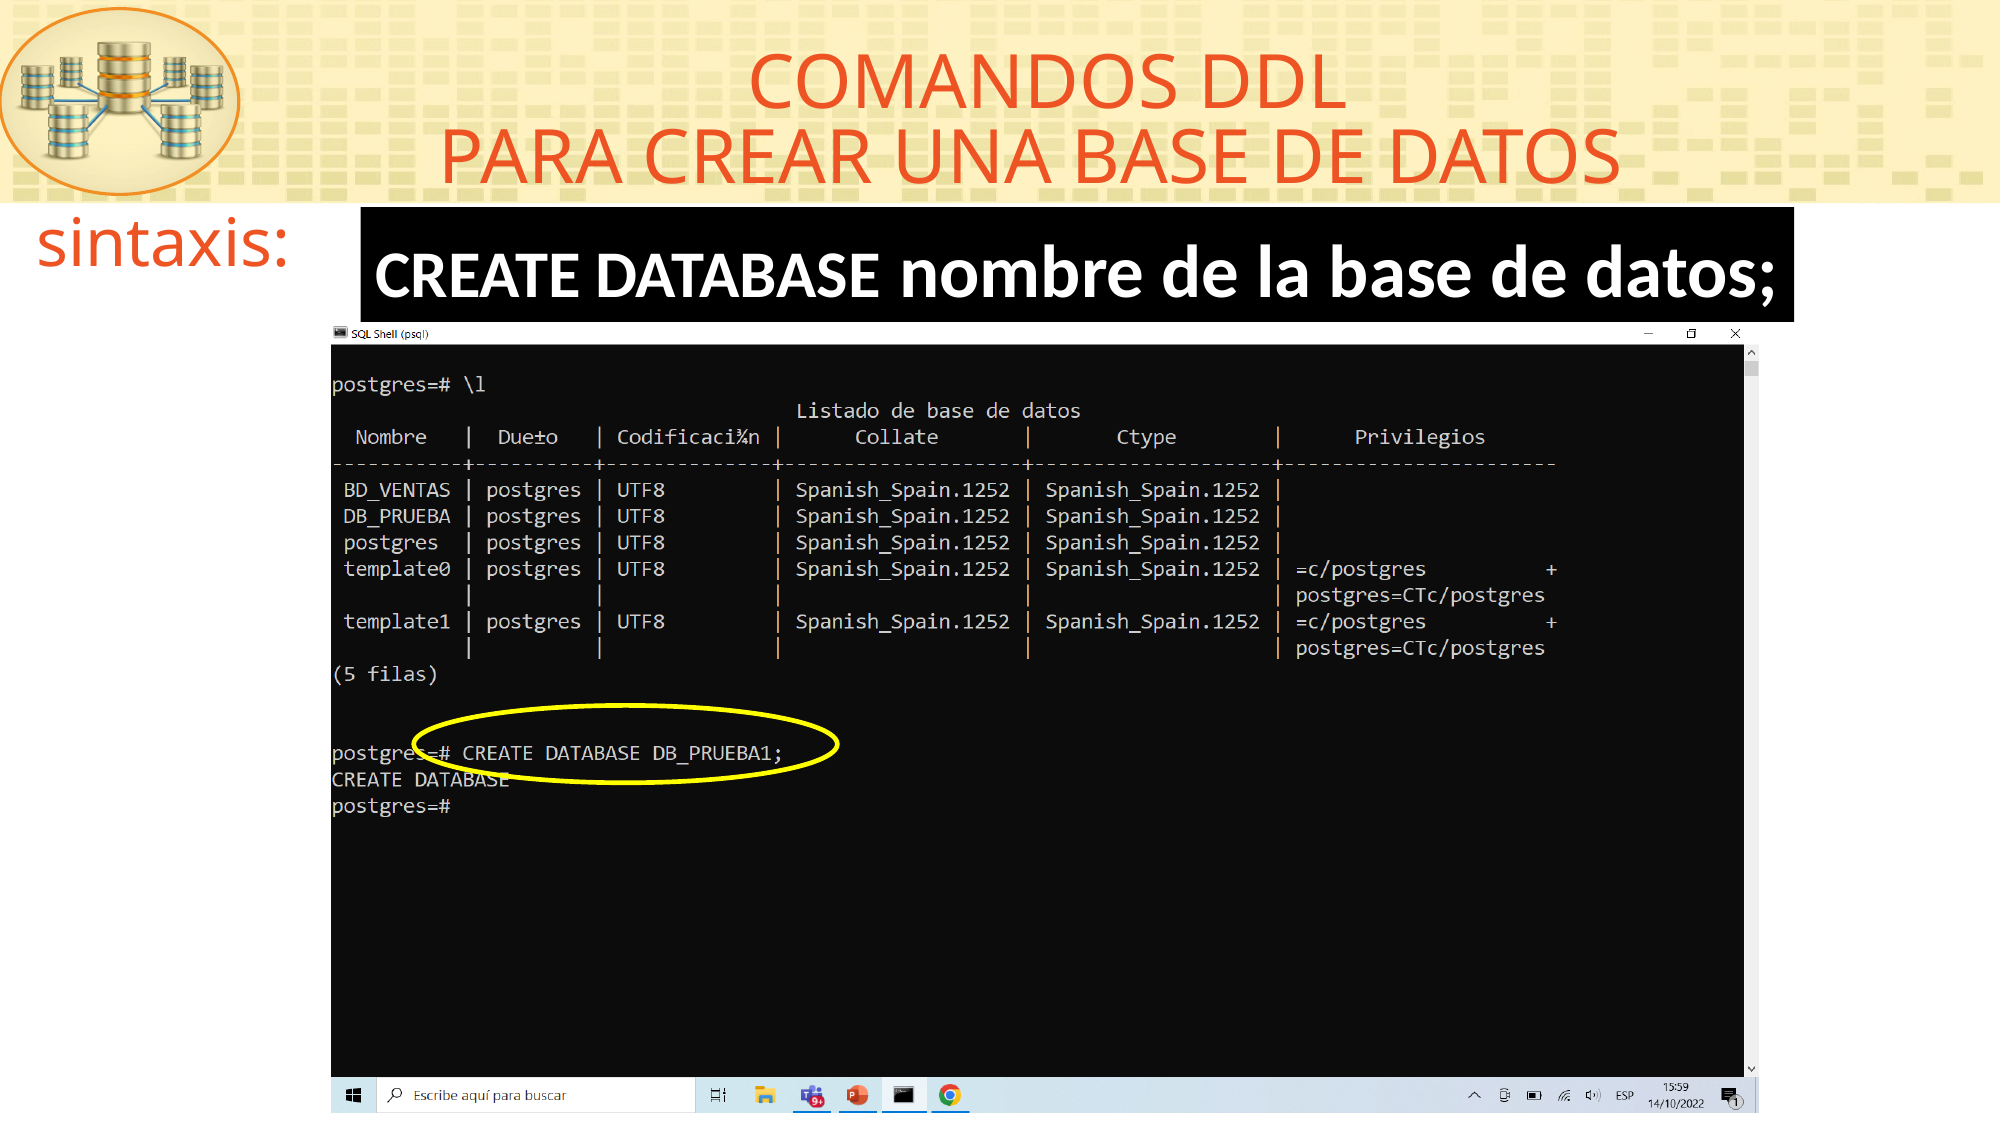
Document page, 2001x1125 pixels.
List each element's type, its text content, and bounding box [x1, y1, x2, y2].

text_box COMANDOS DDL [163, 26, 1932, 132]
text_box CREATE DATABASE nombre de la base de datos; [360, 207, 1795, 322]
text_box sintaxis: [0, 192, 374, 288]
text_box PARA CREAR UNA BASE DE DATOS [146, 100, 1916, 206]
picture [331, 323, 1759, 1113]
